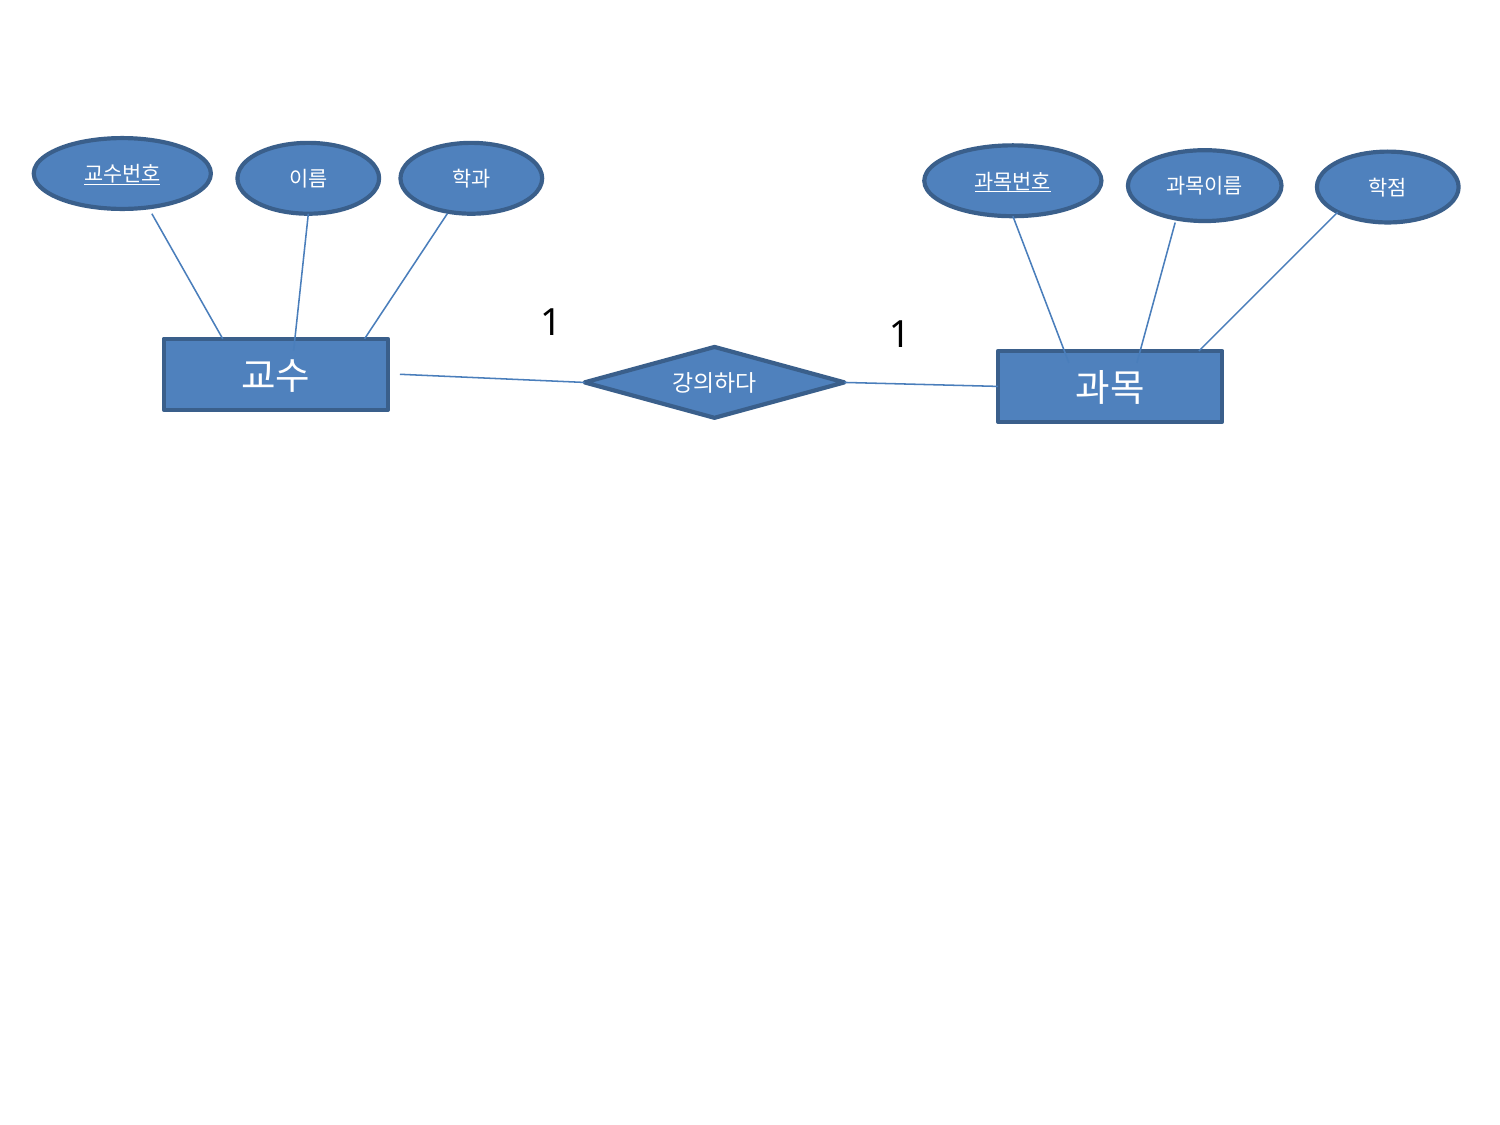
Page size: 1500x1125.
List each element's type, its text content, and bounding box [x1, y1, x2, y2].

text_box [844, 382, 999, 387]
text_box 이름 [235, 140, 382, 216]
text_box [1198, 211, 1338, 352]
text_box 1 [525, 290, 573, 351]
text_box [399, 374, 585, 383]
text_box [364, 213, 448, 340]
text_box 과목이름 [1125, 148, 1284, 223]
text_box 학과 [398, 140, 545, 216]
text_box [1012, 215, 1070, 363]
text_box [1136, 222, 1176, 363]
text_box 과목번호 [922, 143, 1104, 219]
text_box 강의하다 [587, 344, 845, 420]
text_box 1 [873, 302, 922, 362]
text_box 과목 [996, 349, 1224, 424]
text_box 학점 [1314, 149, 1461, 225]
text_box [293, 213, 309, 351]
text_box 교수번호 [31, 135, 213, 212]
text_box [151, 213, 223, 340]
text_box 교수 [162, 337, 390, 412]
